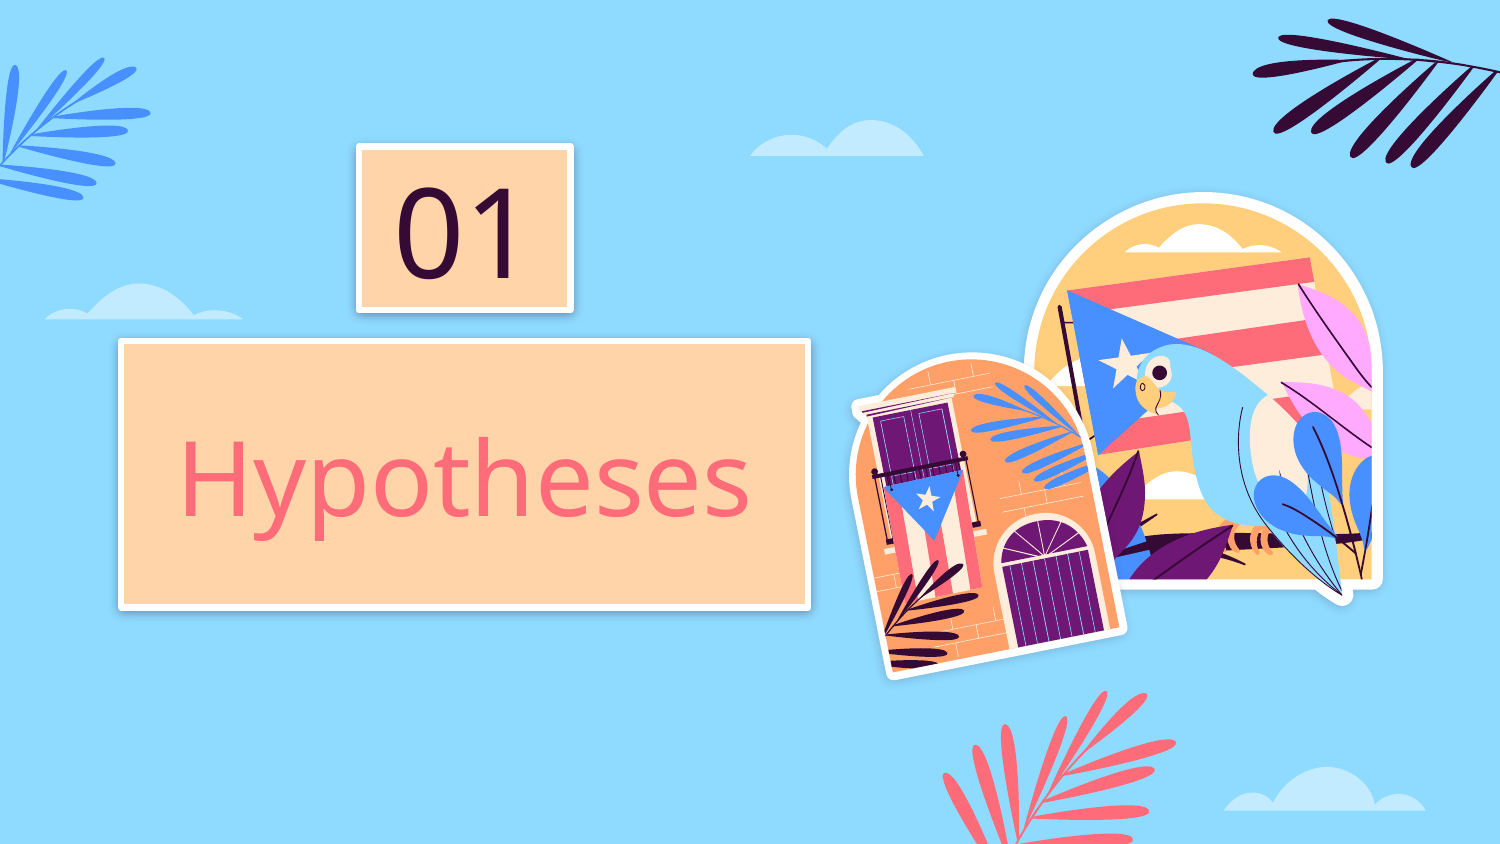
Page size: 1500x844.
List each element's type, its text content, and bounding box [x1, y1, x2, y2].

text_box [854, 351, 1102, 661]
title Hypotheses [118, 338, 811, 611]
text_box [1023, 191, 1384, 607]
title 01 [356, 143, 574, 313]
